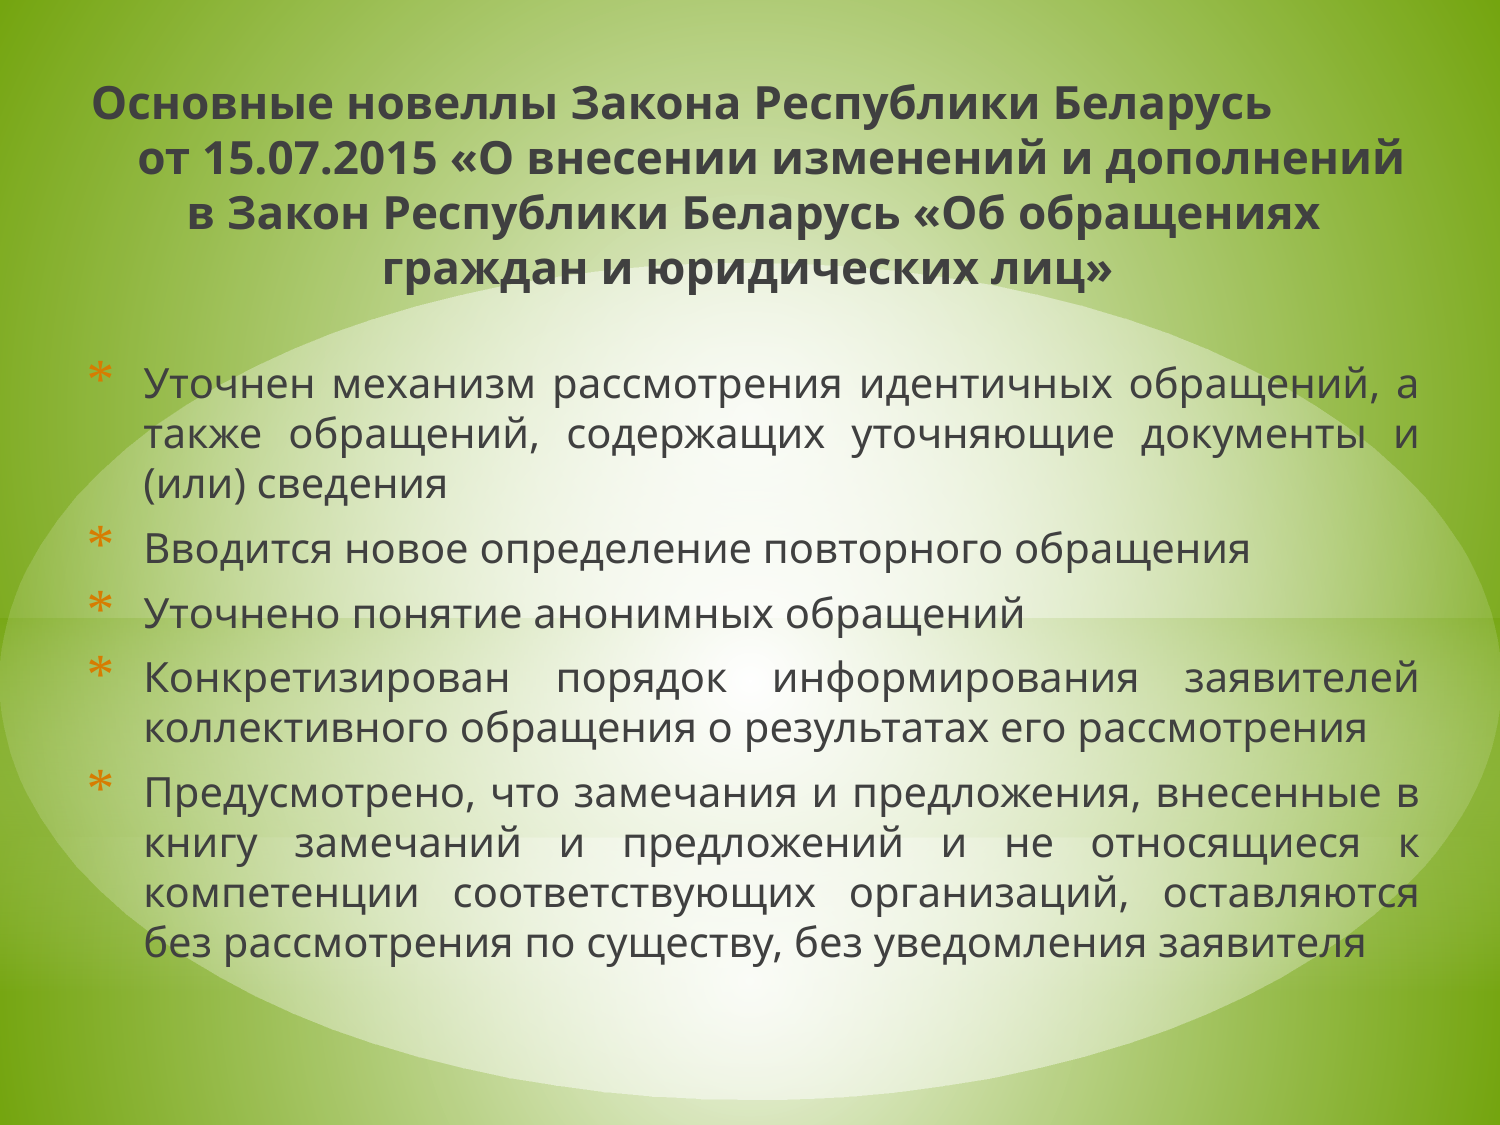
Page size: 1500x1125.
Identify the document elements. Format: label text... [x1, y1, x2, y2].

list Основные новеллы Закона Республики Беларусь от 15.07.2015 «О внесении изменений и дополнений в Закон Республики Беларусь «Об обращениях граждан и юридических лиц» Уточнен механизм рассмотрения идентичных обращений, а также обращений, содержащих уточняющие документы и (или) сведения Вводится новое определение повторного обращения Уточнено понятие анонимных обращений Конкретизирован порядок информирования заявителей коллективного обращения о результатах его рассмотрения Предусмотрено, что замечания и предложения, внесенные в книгу замечаний и предложений и не относящиеся к компетенции соответствующих организаций, оставляются без рассмотрения по существу, без уведомления заявителя [64, 66, 1436, 1024]
